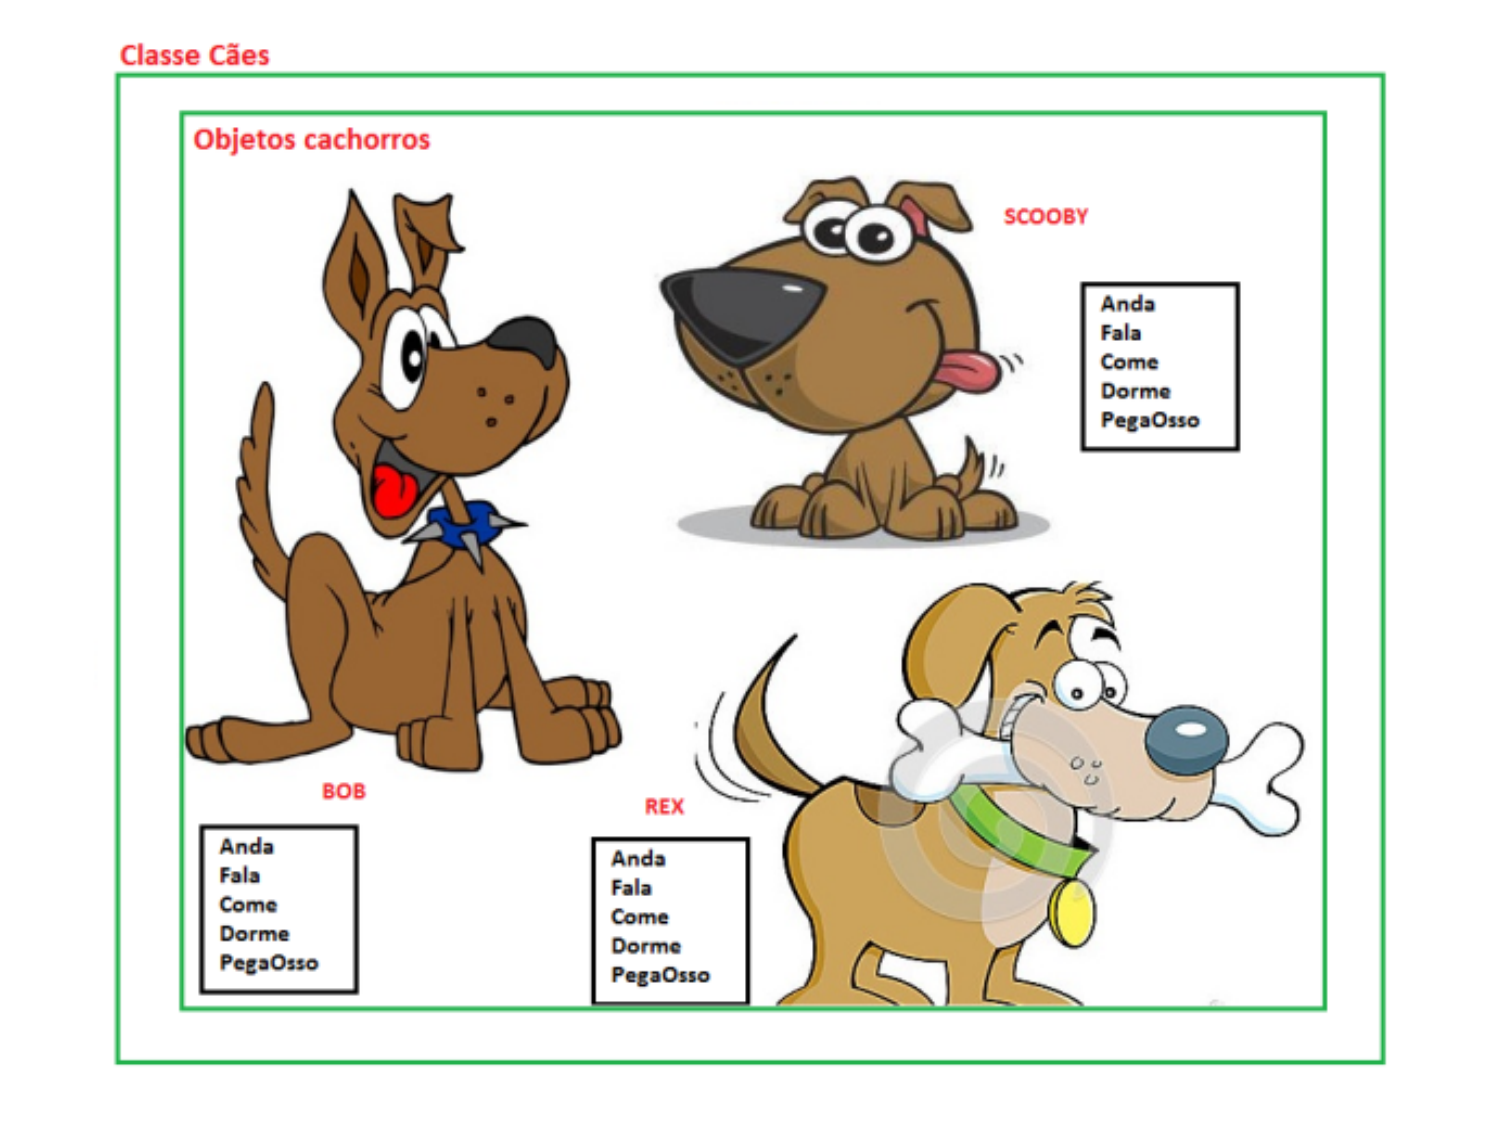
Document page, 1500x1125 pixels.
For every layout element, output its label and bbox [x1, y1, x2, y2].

picture [93, 34, 1395, 1076]
